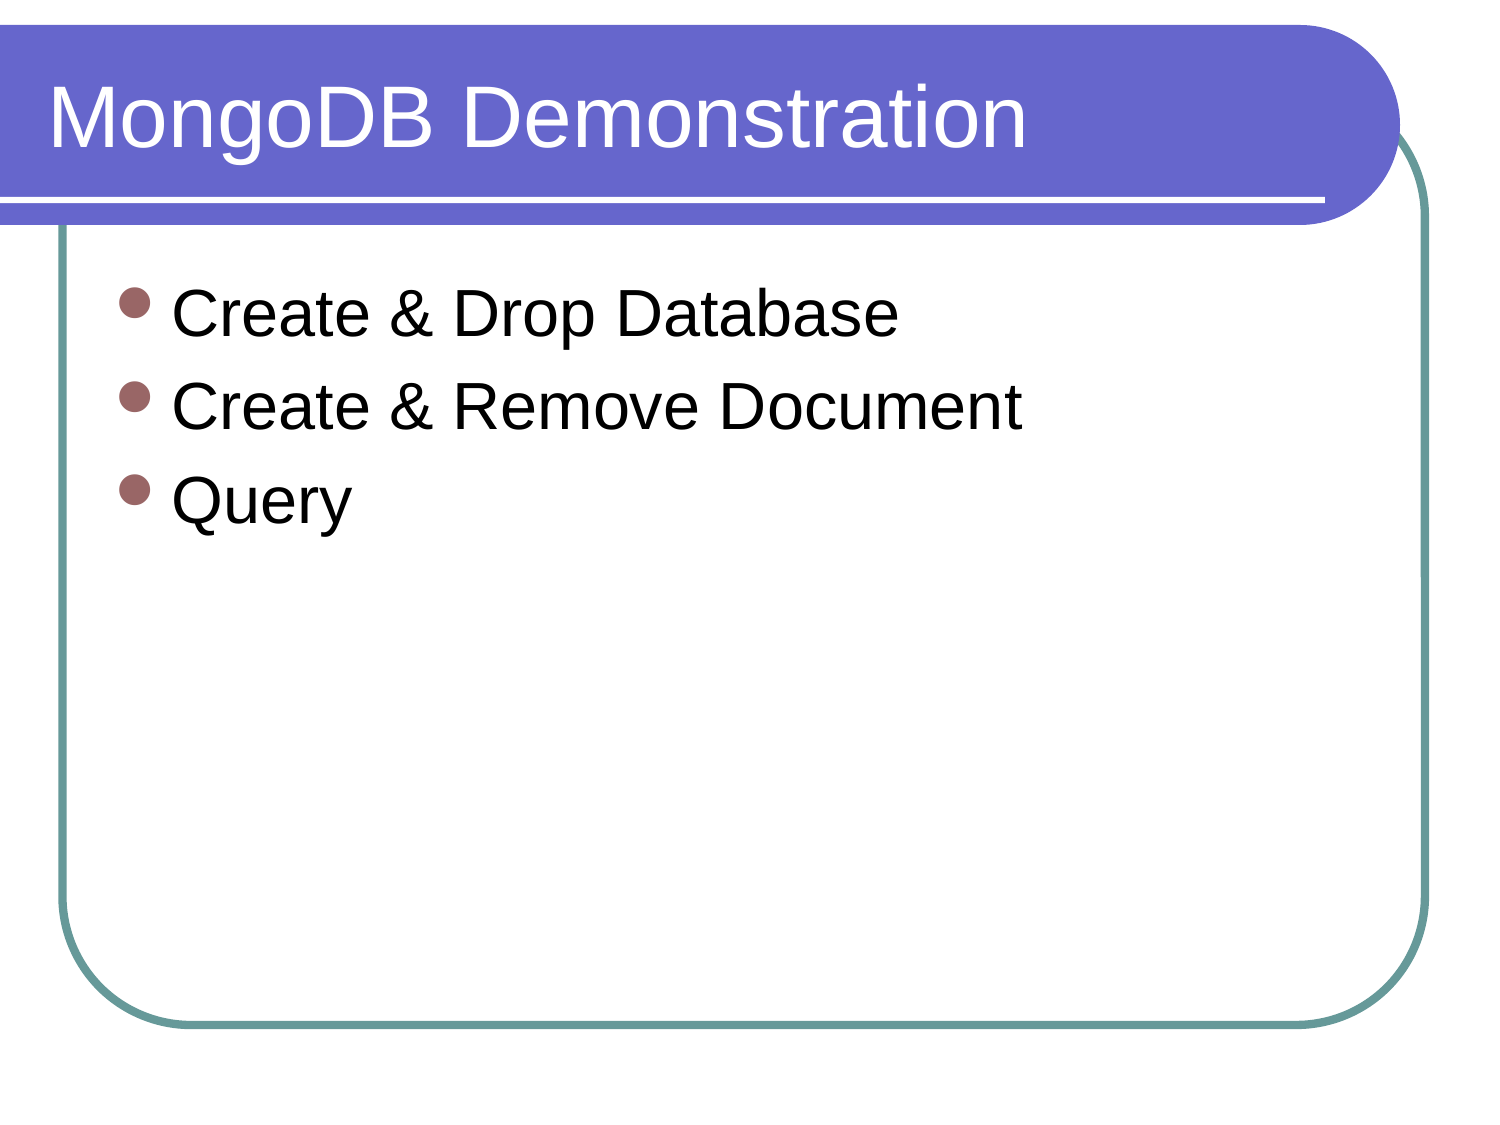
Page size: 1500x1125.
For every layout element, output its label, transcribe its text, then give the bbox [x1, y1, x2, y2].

title MongoDB Demonstration [32, 37, 1347, 188]
list Create & Drop Database Create & Remove Document Query [99, 262, 1400, 988]
